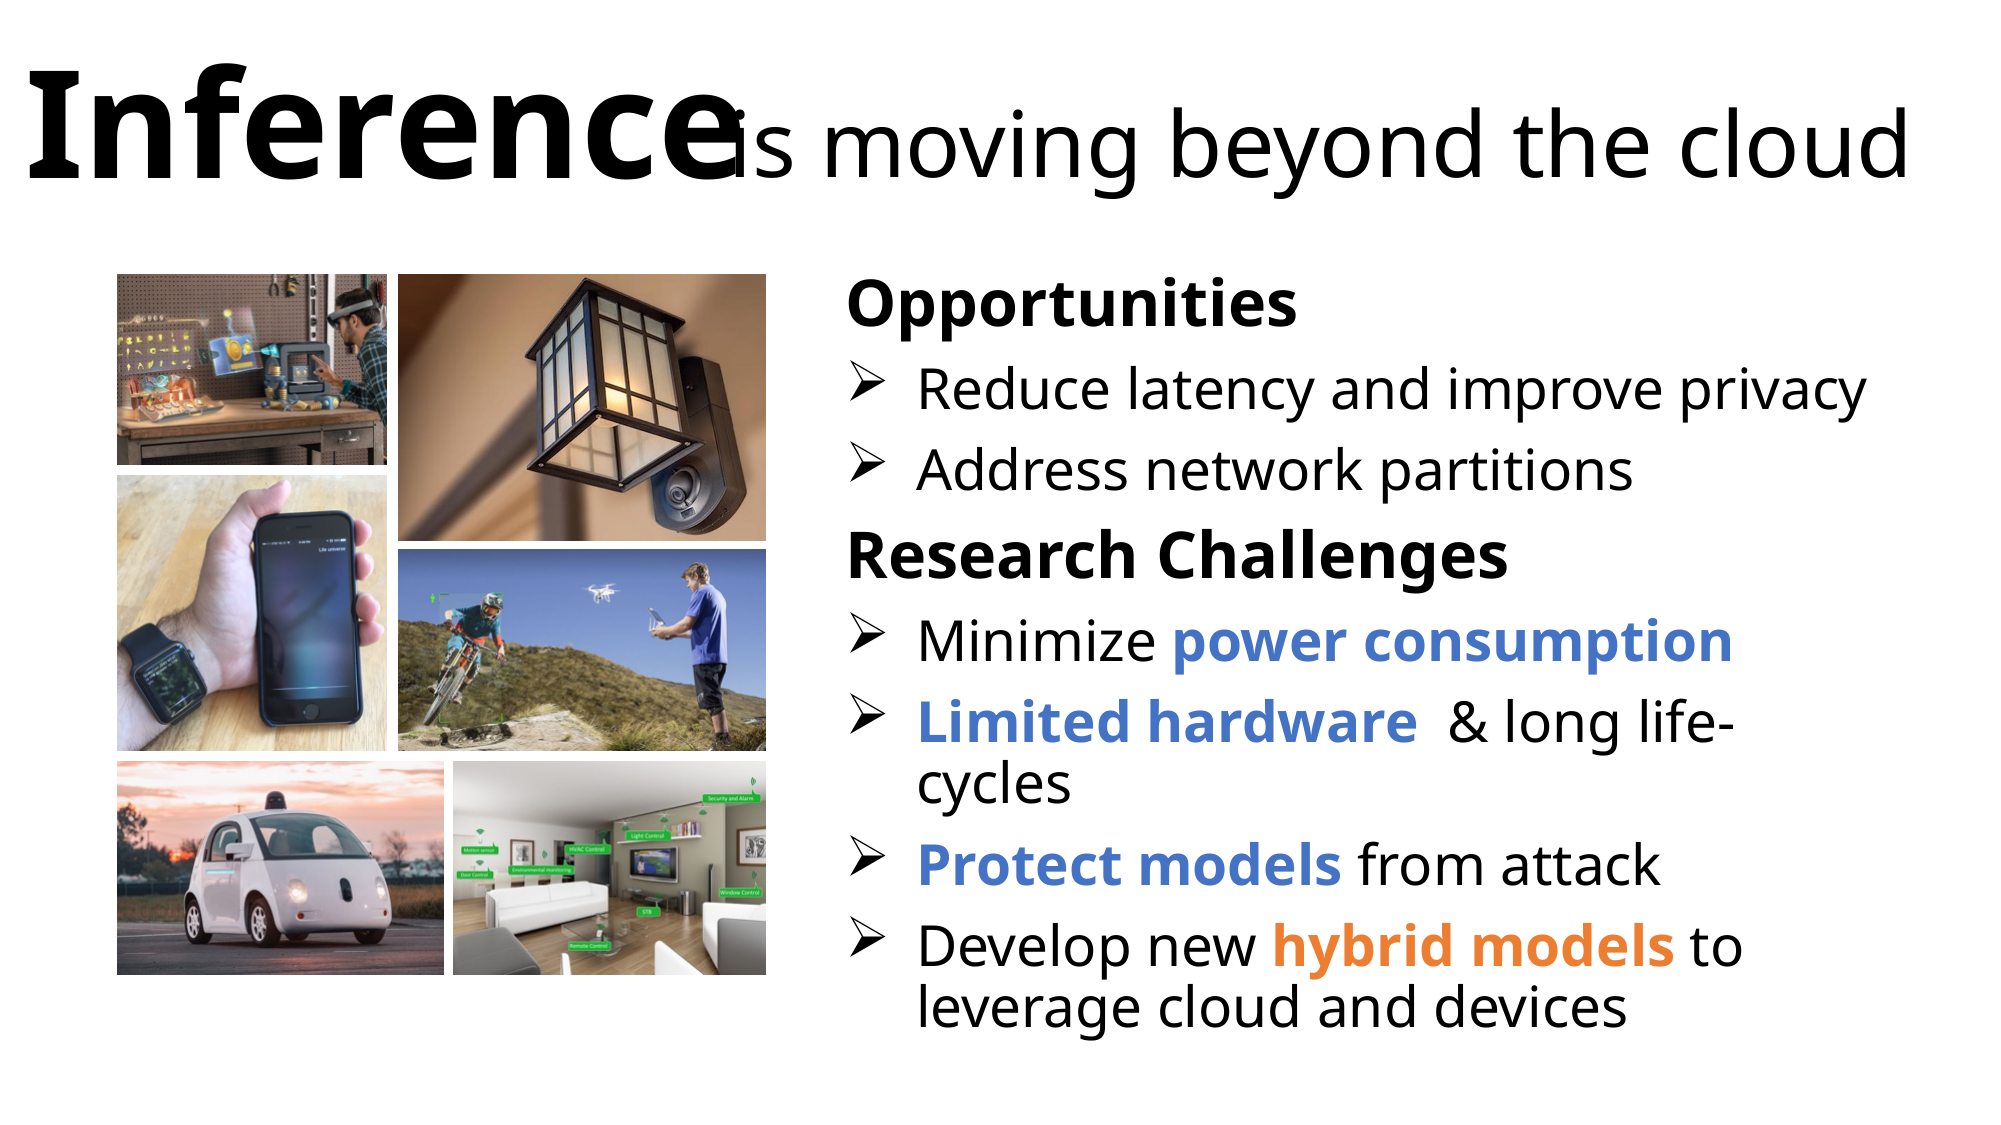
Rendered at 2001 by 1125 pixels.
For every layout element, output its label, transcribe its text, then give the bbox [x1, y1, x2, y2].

picture [398, 274, 766, 541]
picture [453, 761, 766, 975]
picture [117, 475, 387, 751]
picture [117, 761, 444, 975]
picture [398, 549, 766, 751]
list Opportunities Reduce latency and improve privacy Address network partitions Research Challenges Minimize power consumption Limited hardware & long life-cycles Protect models from attack Develop new hybrid models to leverage cloud and devices [828, 263, 1888, 1085]
picture [117, 274, 387, 465]
text_box Inference [10, 20, 762, 216]
title is moving beyond the cloud [643, 39, 2000, 257]
